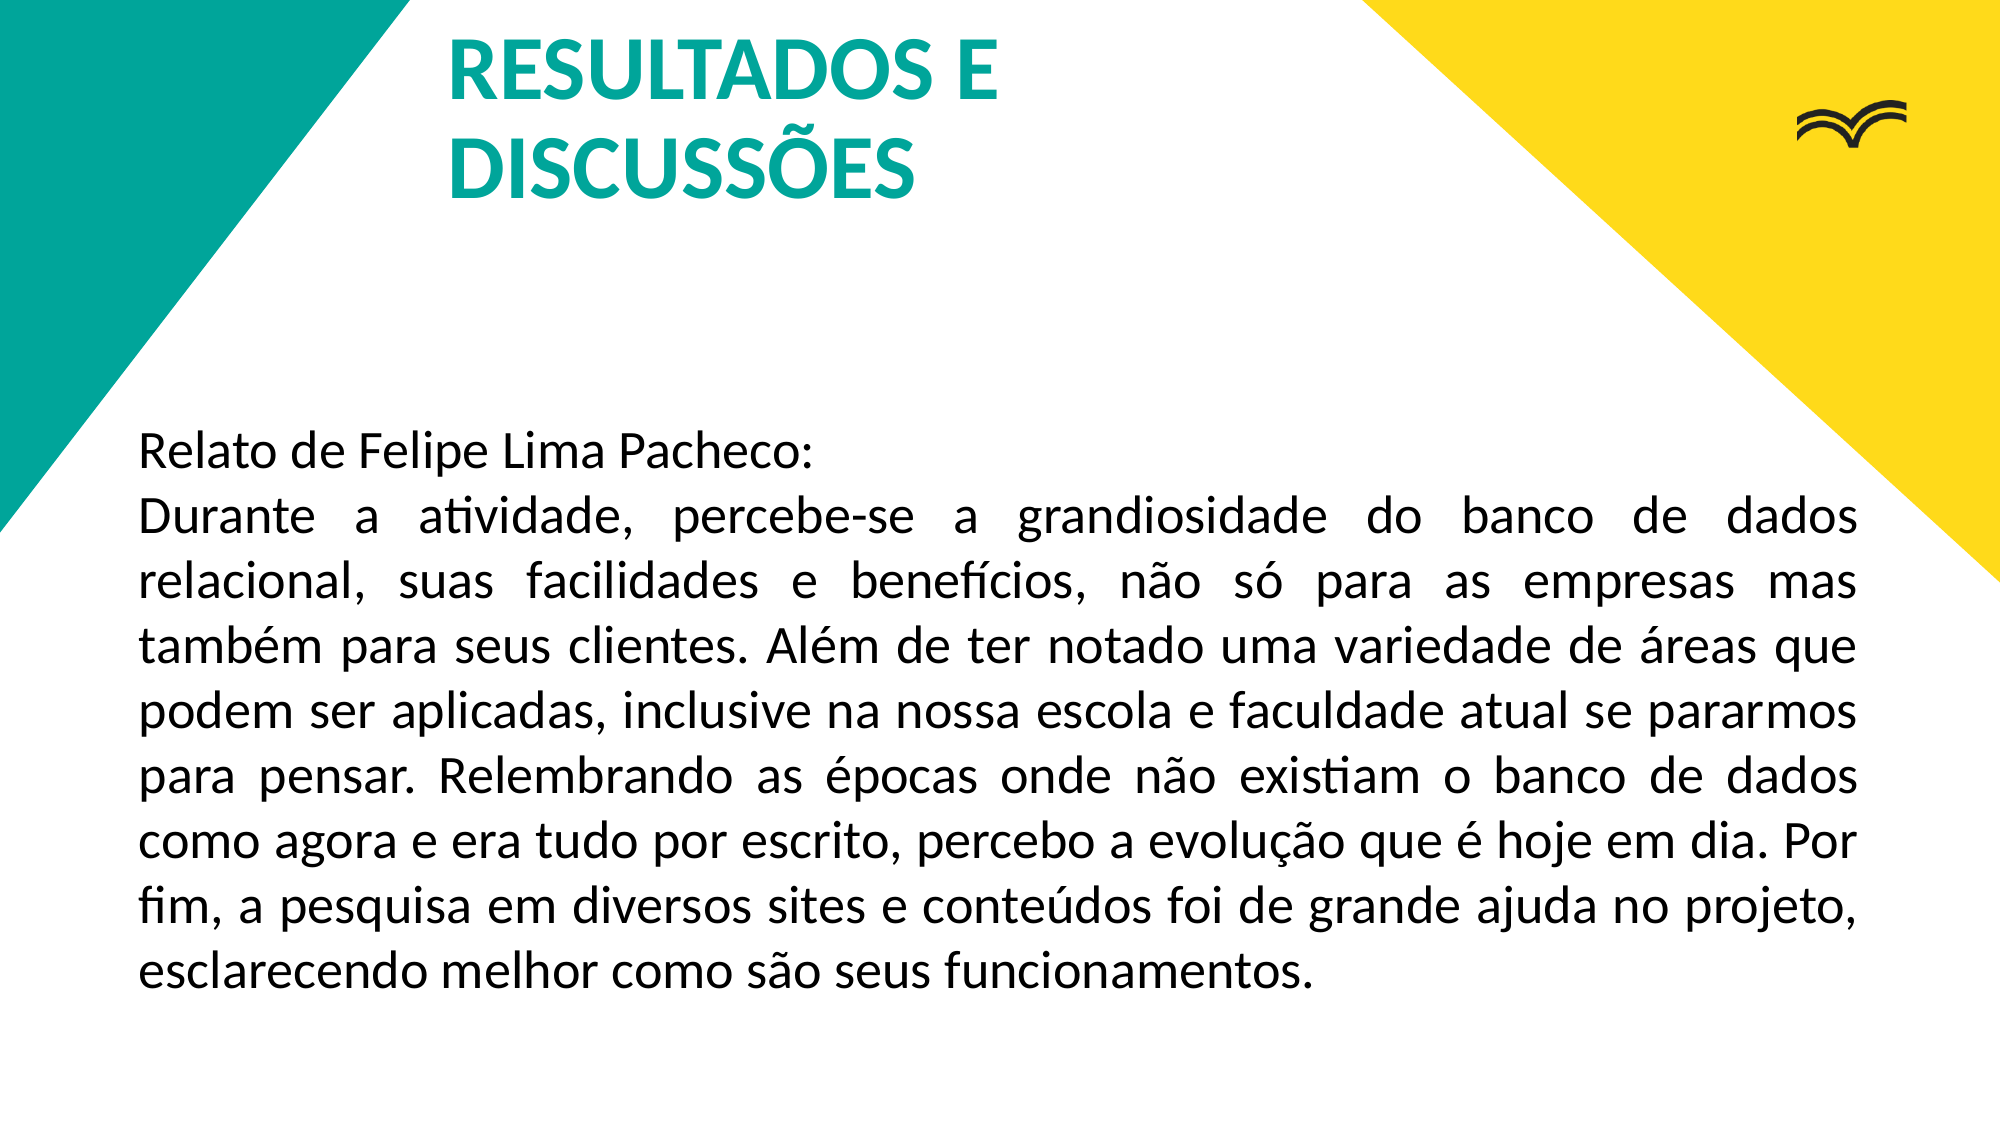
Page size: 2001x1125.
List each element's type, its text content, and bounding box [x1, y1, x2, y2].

picture [1797, 100, 1907, 152]
text_box Relato de Felipe Lima Pacheco: Durante a atividade, percebe-se a grandiosidade do banco de dados relacional, suas facilidades e benefícios, não só para as empresas mas também para seus clientes. Além de ter notado uma variedade de áreas que podem ser aplicadas, inclusive na nossa escola e faculdade atual se pararmos para pensar. Relembrando as épocas onde não existiam o banco de dados como agora e era tudo por escrito, percebo a evolução que é hoje em dia. Por fim, a pesquisa em diversos sites e conteúdos foi de grande ajuda no projeto, esclarecendo melhor como são seus funcionamentos. [123, 407, 1877, 811]
text_box [1362, 0, 2000, 583]
text_box [0, 0, 410, 533]
title RESULTADOS E DISCUSSÕES [432, 100, 1462, 246]
